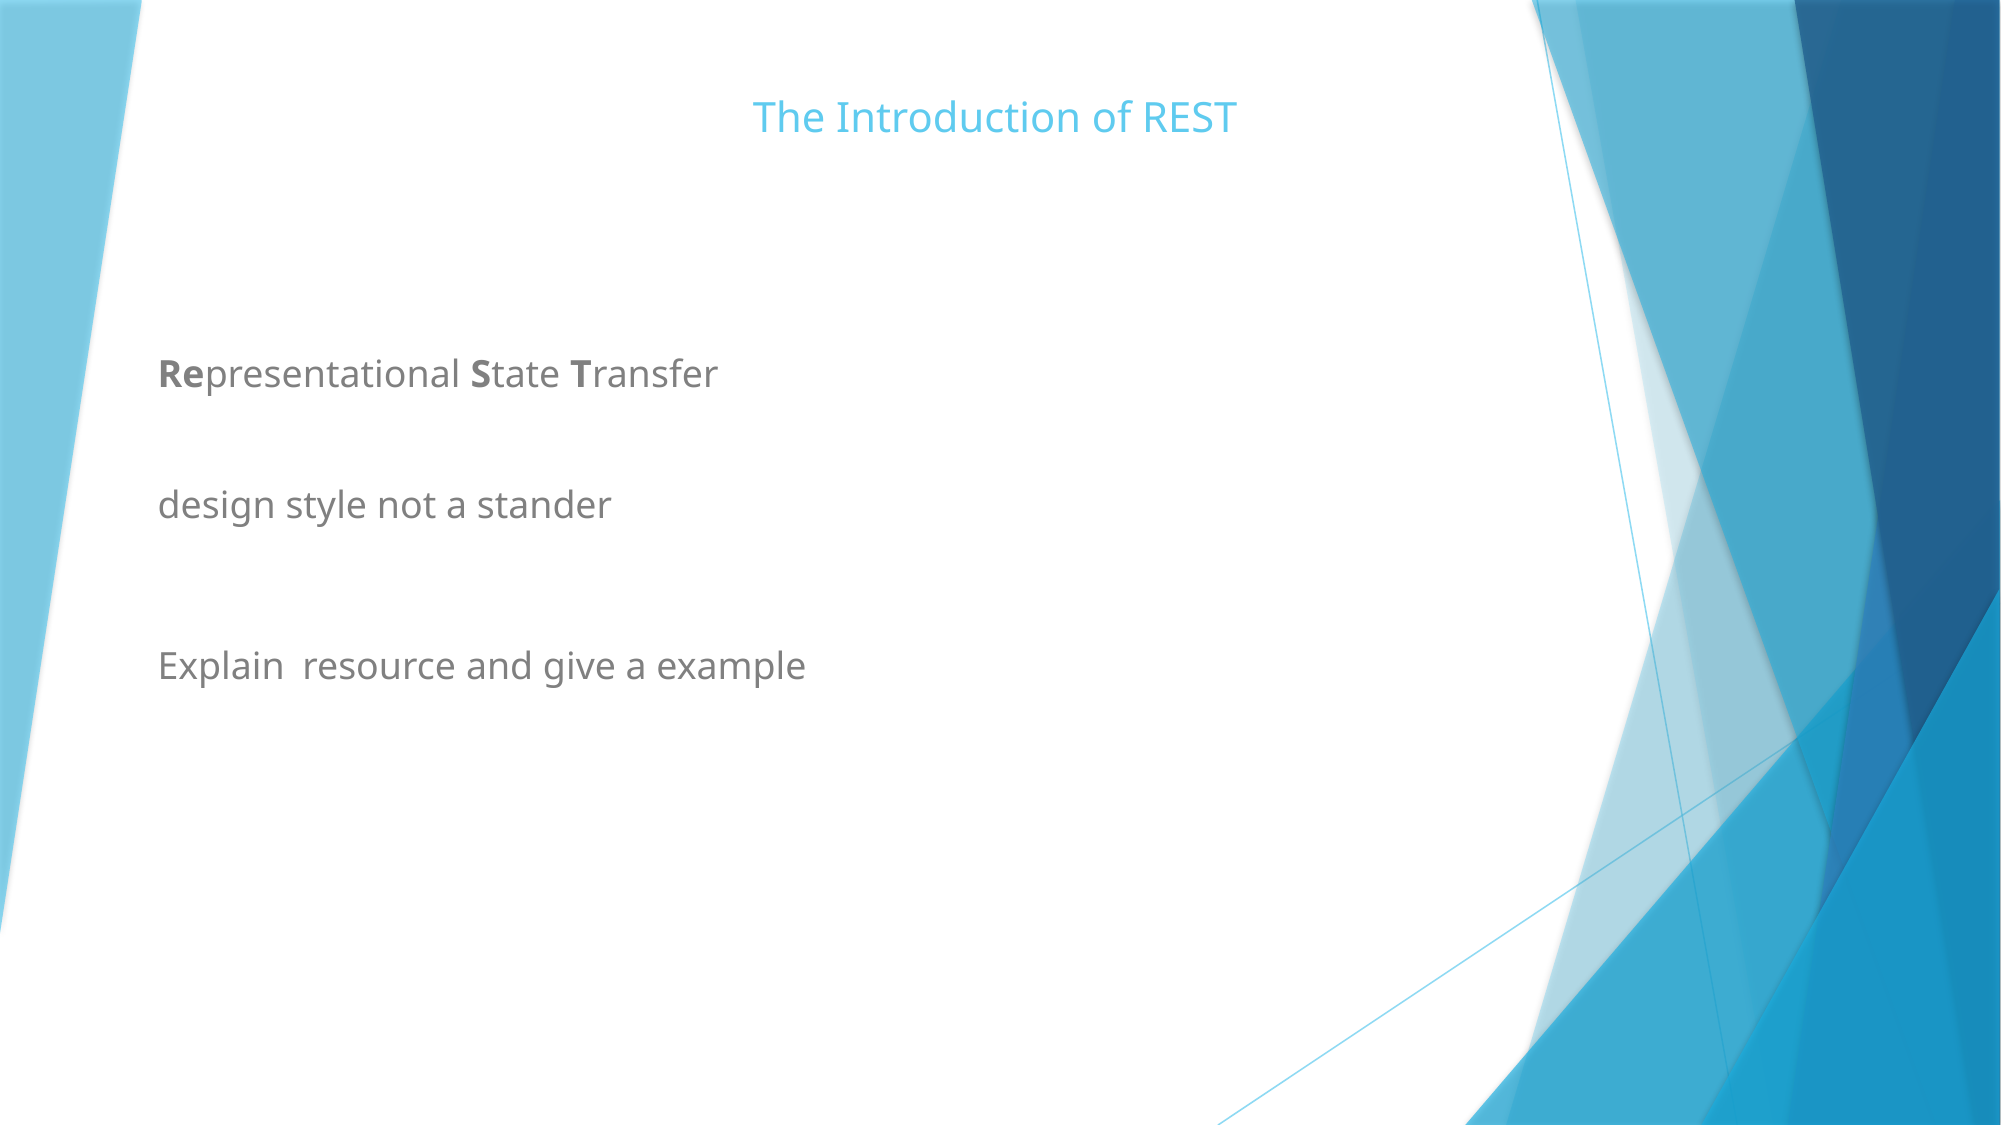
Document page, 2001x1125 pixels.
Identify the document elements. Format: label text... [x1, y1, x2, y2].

subtitle Representational State Transfer design style not a stander Explain resource and give a example [142, 342, 1848, 1075]
title The Introduction of REST [372, 70, 1618, 149]
